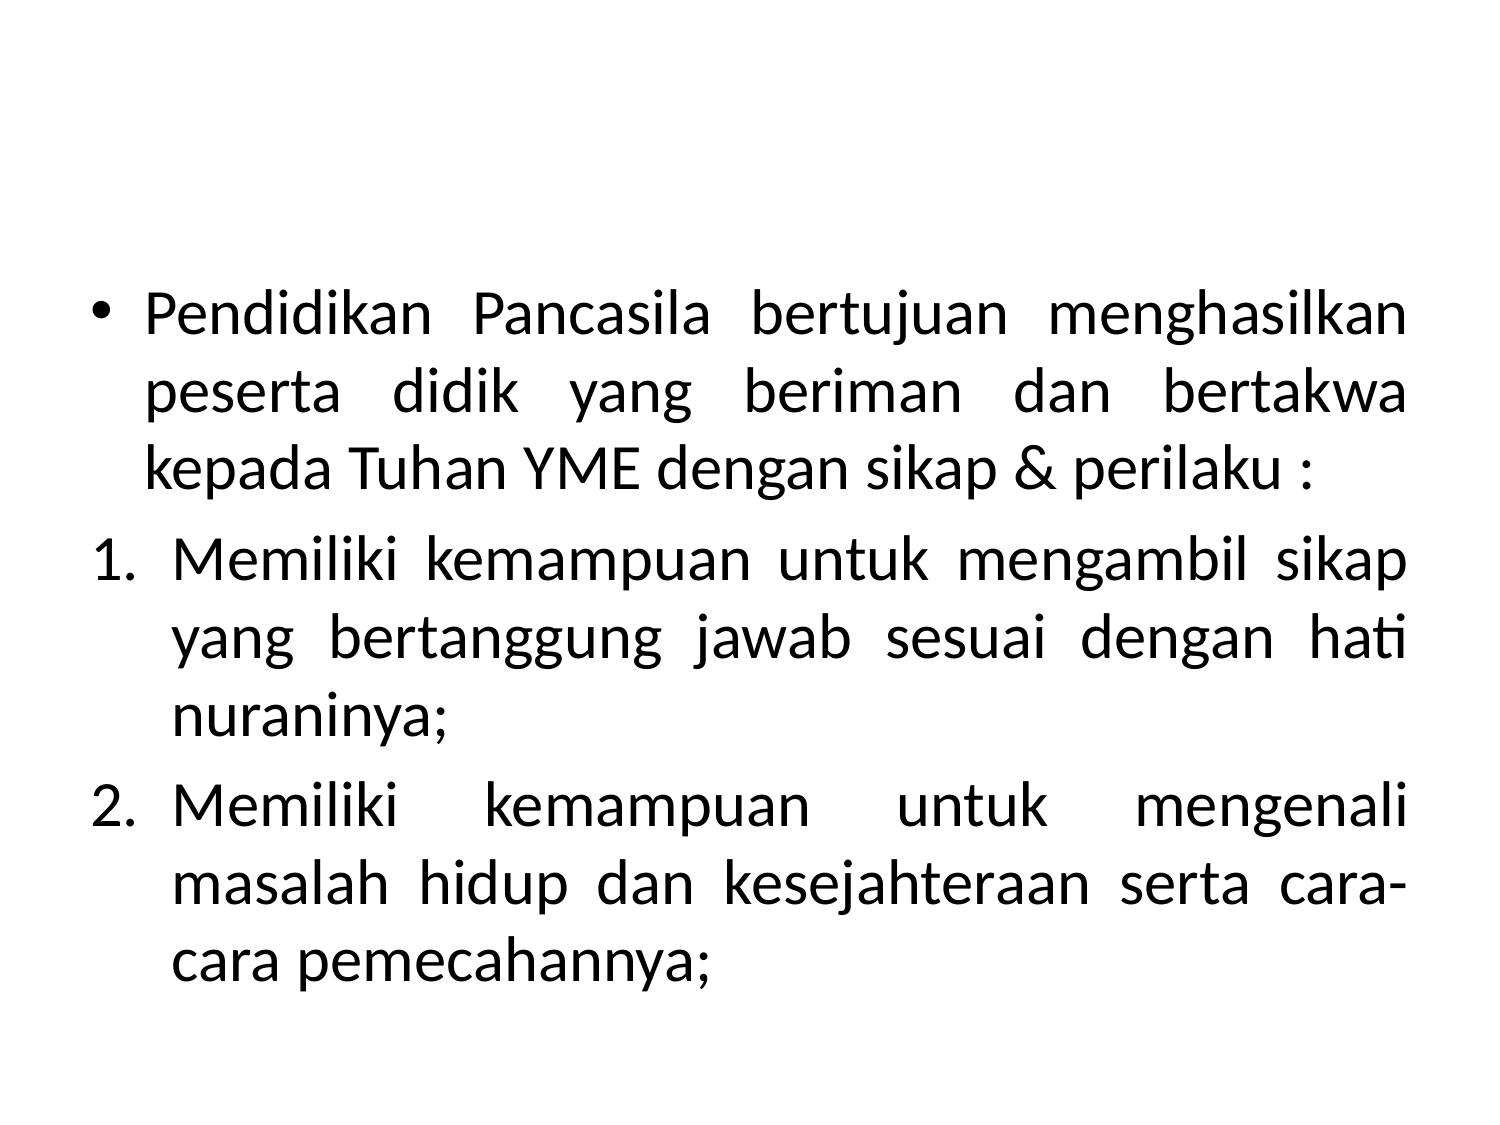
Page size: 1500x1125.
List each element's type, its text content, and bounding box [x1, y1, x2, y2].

list Pendidikan Pancasila bertujuan menghasilkan peserta didik yang beriman dan bertakwa kepada Tuhan YME dengan sikap & perilaku : Memiliki kemampuan untuk mengambil sikap yang bertanggung jawab sesuai dengan hati nuraninya; Memiliki kemampuan untuk mengenali masalah hidup dan kesejahteraan serta cara-cara pemecahannya; [75, 262, 1425, 1005]
